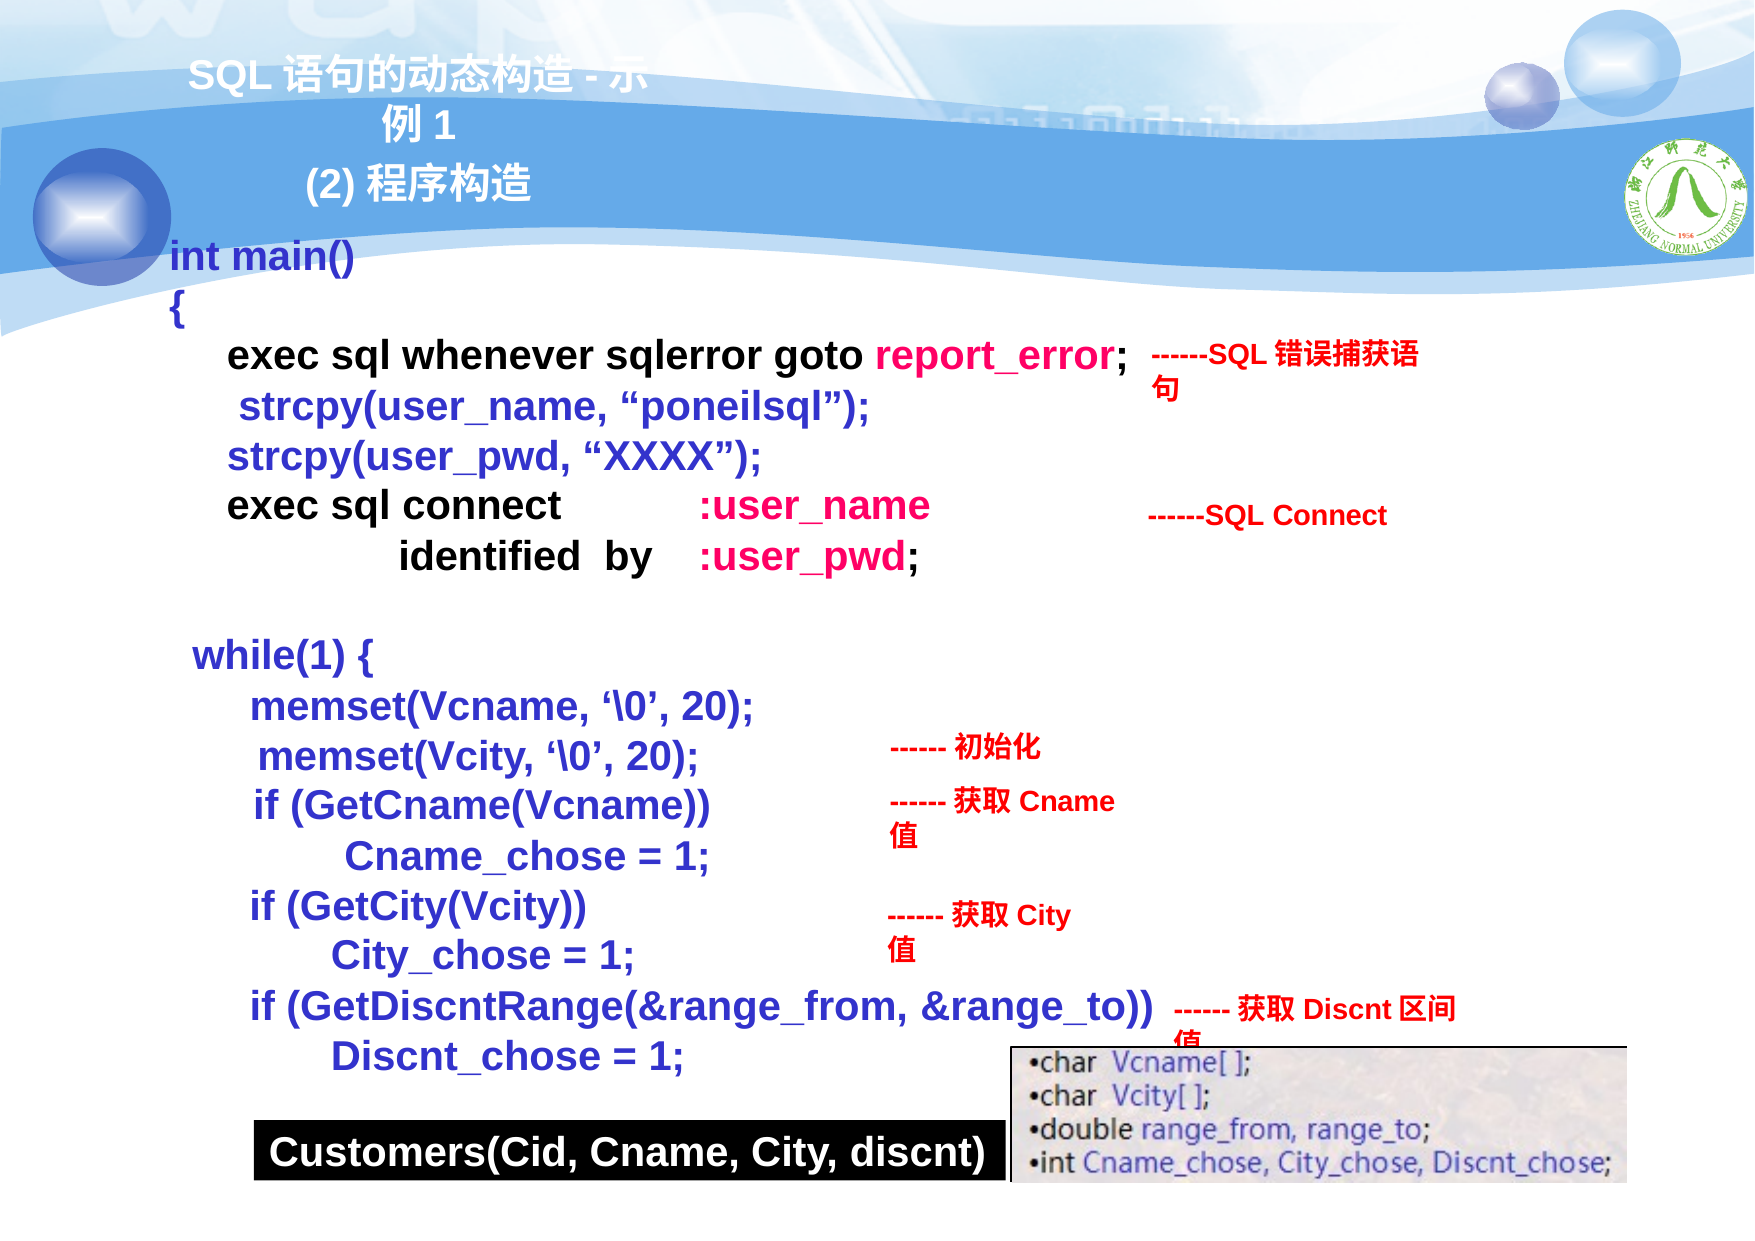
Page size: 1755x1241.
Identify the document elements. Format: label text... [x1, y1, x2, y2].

text_box Discnt_chose = 1; Customers(Cid, Cname, City, discnt) [266, 1026, 993, 1175]
text_box [1012, 1048, 1627, 1183]
picture [1623, 138, 1748, 256]
title SQL语句的动态构造-示例1 (2)程序构造 [168, 11, 669, 231]
text_box ------SQL Connect [1145, 493, 1392, 531]
text_box if (GetDiscntRange(&range_from, &range_to)) [247, 976, 1157, 1029]
text_box [1010, 1047, 1628, 1183]
text_box ------获取Discnt区间值 [1171, 988, 1469, 1047]
text_box ------初始化 ------获取Cname值 [887, 707, 1135, 852]
text_box int main() { exec sql whenever sqlerror goto report_error; strcpy(user_name, “poneilsql”); strcpy(user_pwd, “XXXX”); exec sql connect :user_name identified by :user_pwd; [167, 226, 1134, 579]
picture [0, 0, 1755, 125]
text_box [253, 1120, 1006, 1181]
text_box ------SQL错误捕获语句 [1149, 333, 1446, 406]
text_box while(1) { memset(Vcname, ‘\0’, 20); memset(Vcity, ‘\0’, 20); if (GetCname(Vcname)) Cname_chose = 1; if (GetCity(Vcity)) City_chose = 1; [190, 626, 760, 979]
text_box ------获取City值 [885, 894, 1090, 967]
